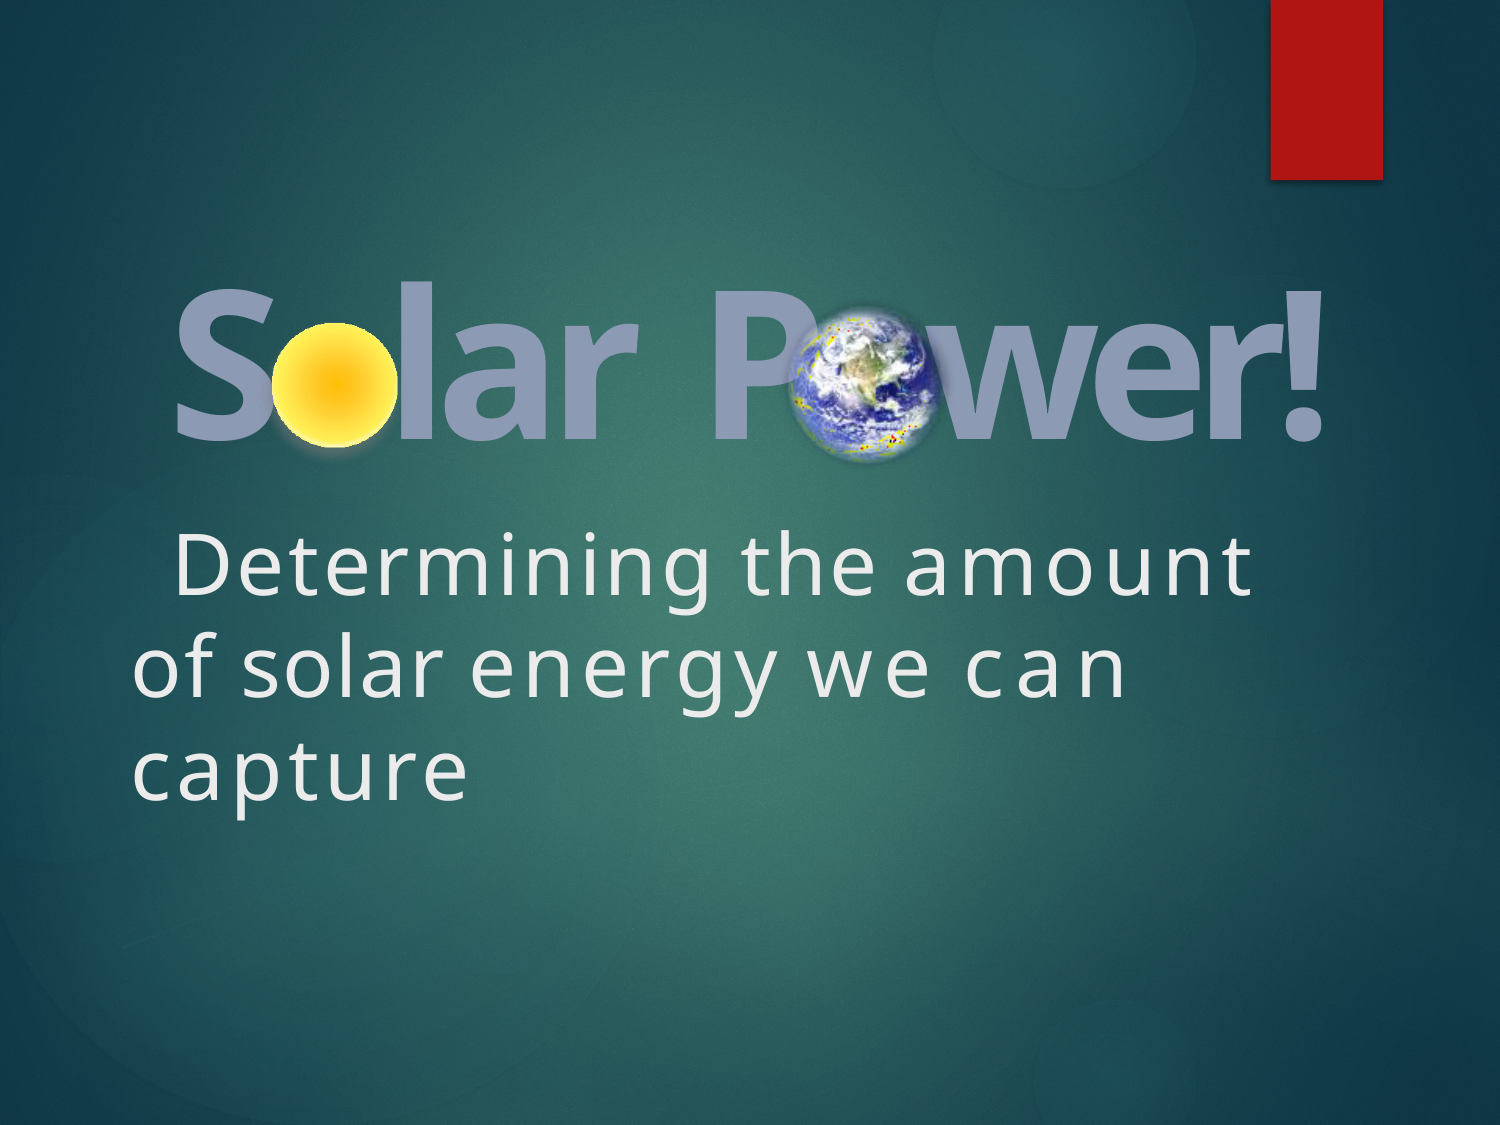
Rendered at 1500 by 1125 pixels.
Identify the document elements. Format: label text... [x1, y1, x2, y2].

title Solar Power! Determining the amount of solar energy we can capture [128, 160, 1345, 818]
picture [776, 293, 959, 476]
picture [251, 313, 414, 475]
